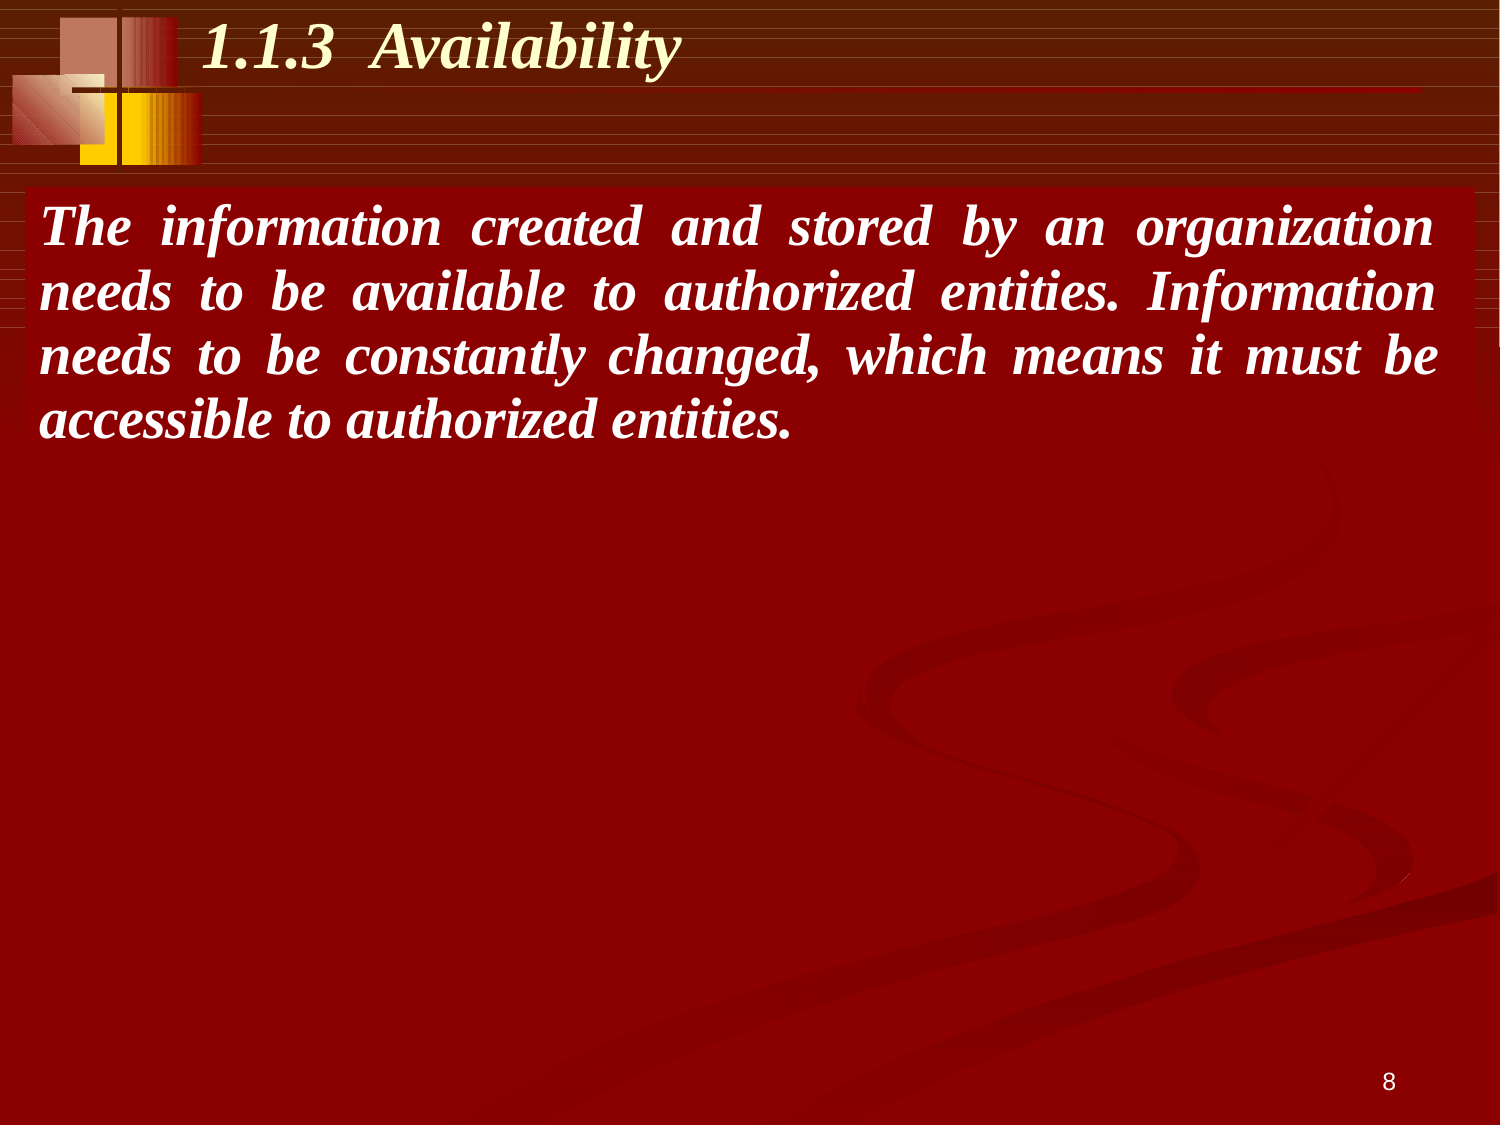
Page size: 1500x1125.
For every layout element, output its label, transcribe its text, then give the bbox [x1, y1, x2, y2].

slide_number 8 [1376, 1065, 1417, 1125]
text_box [0, 0, 1500, 463]
